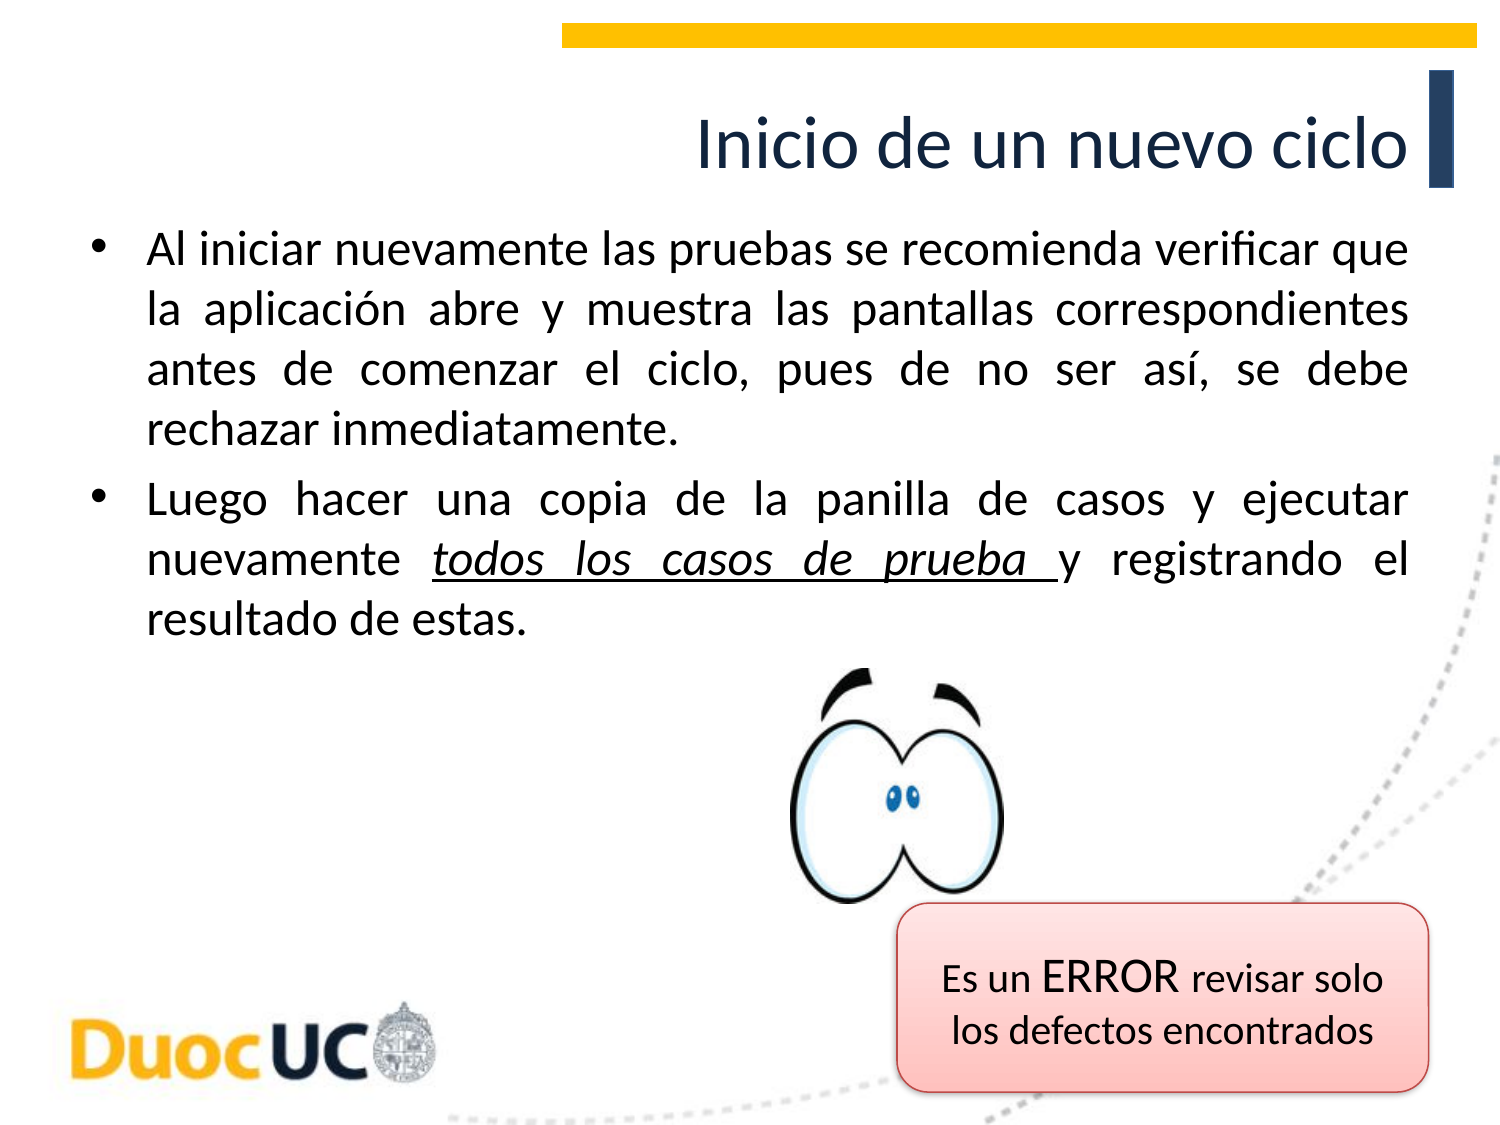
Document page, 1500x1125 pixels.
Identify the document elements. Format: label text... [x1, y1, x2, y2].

title Inicio de un nuevo ciclo [74, 44, 1426, 233]
list Al iniciar nuevamente las pruebas se recomienda verificar que la aplicación abre y muestra las pantallas correspondientes antes de comenzar el ciclo, pues de no ser así, se debe rechazar inmediatamente. Luego hacer una copia de la panilla de casos y ejecutar nuevamente todos los casos de prueba y registrando el resultado de estas. [74, 233, 1426, 951]
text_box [790, 668, 1429, 1093]
picture [0, 0, 1500, 1125]
